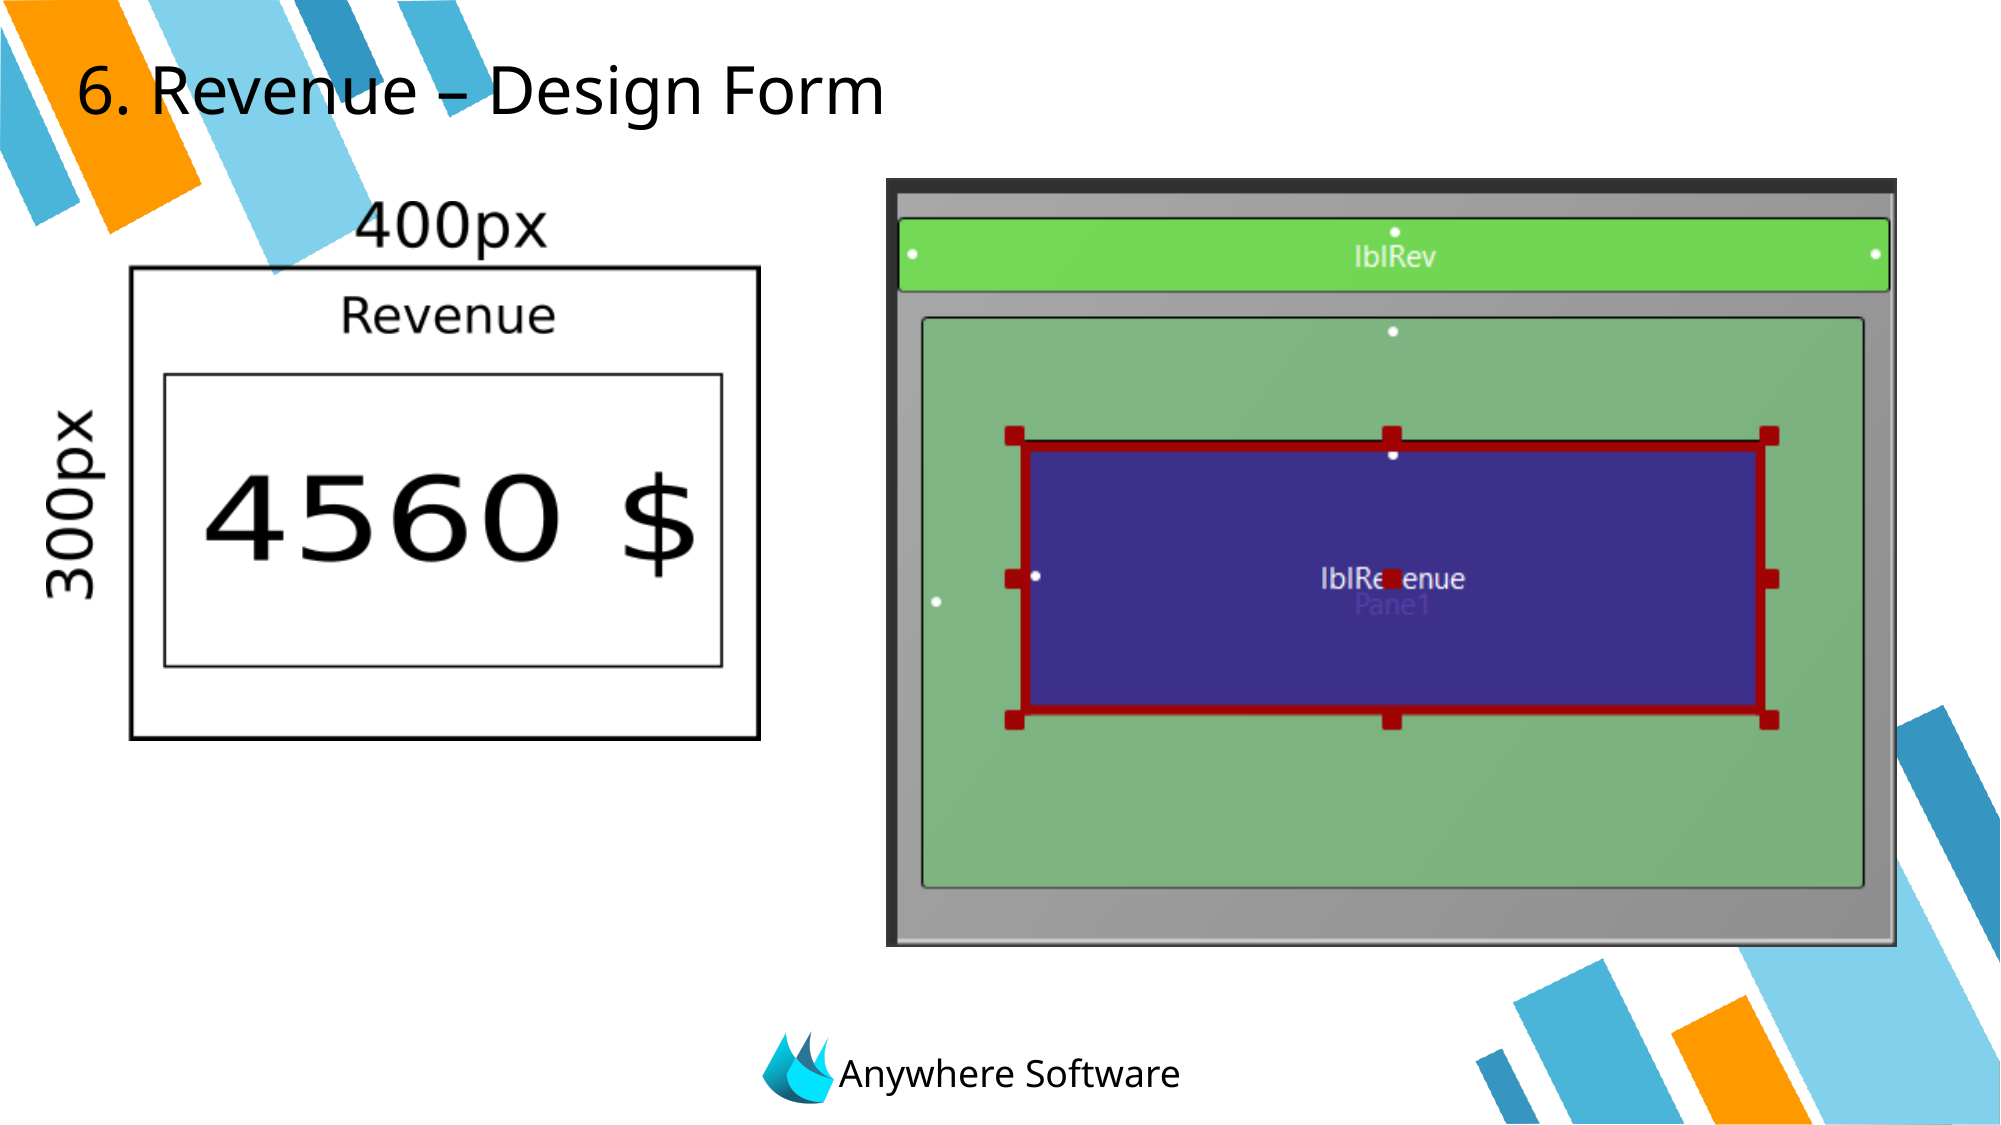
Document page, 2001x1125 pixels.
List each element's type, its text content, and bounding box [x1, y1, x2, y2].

title 6. Revenue – Design Form [61, 22, 1863, 165]
picture [0, 0, 2000, 1125]
